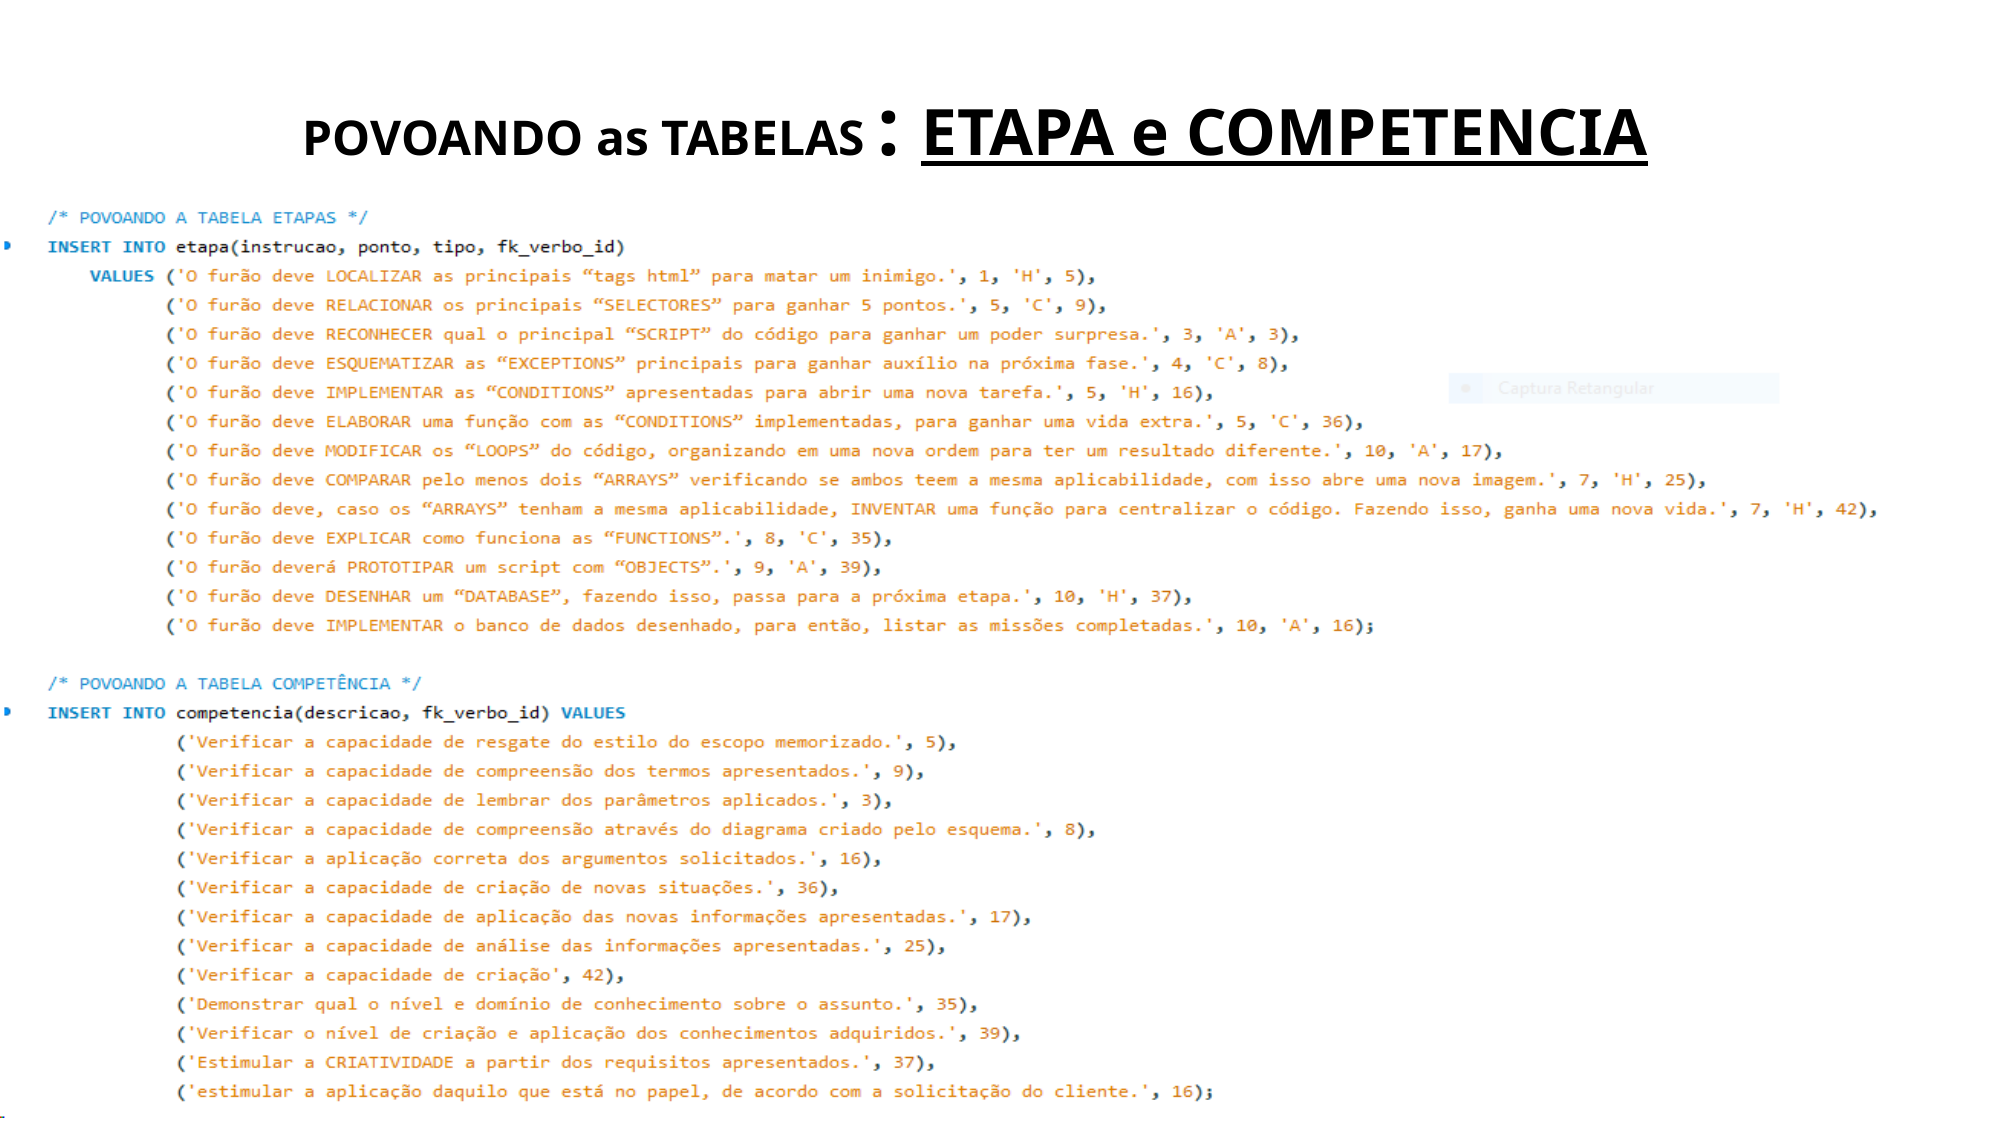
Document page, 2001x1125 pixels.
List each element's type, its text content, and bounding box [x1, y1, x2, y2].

picture [0, 186, 2000, 1118]
title POVOANDO as TABELAS : ETAPA e COMPETENCIA [225, 78, 1726, 186]
